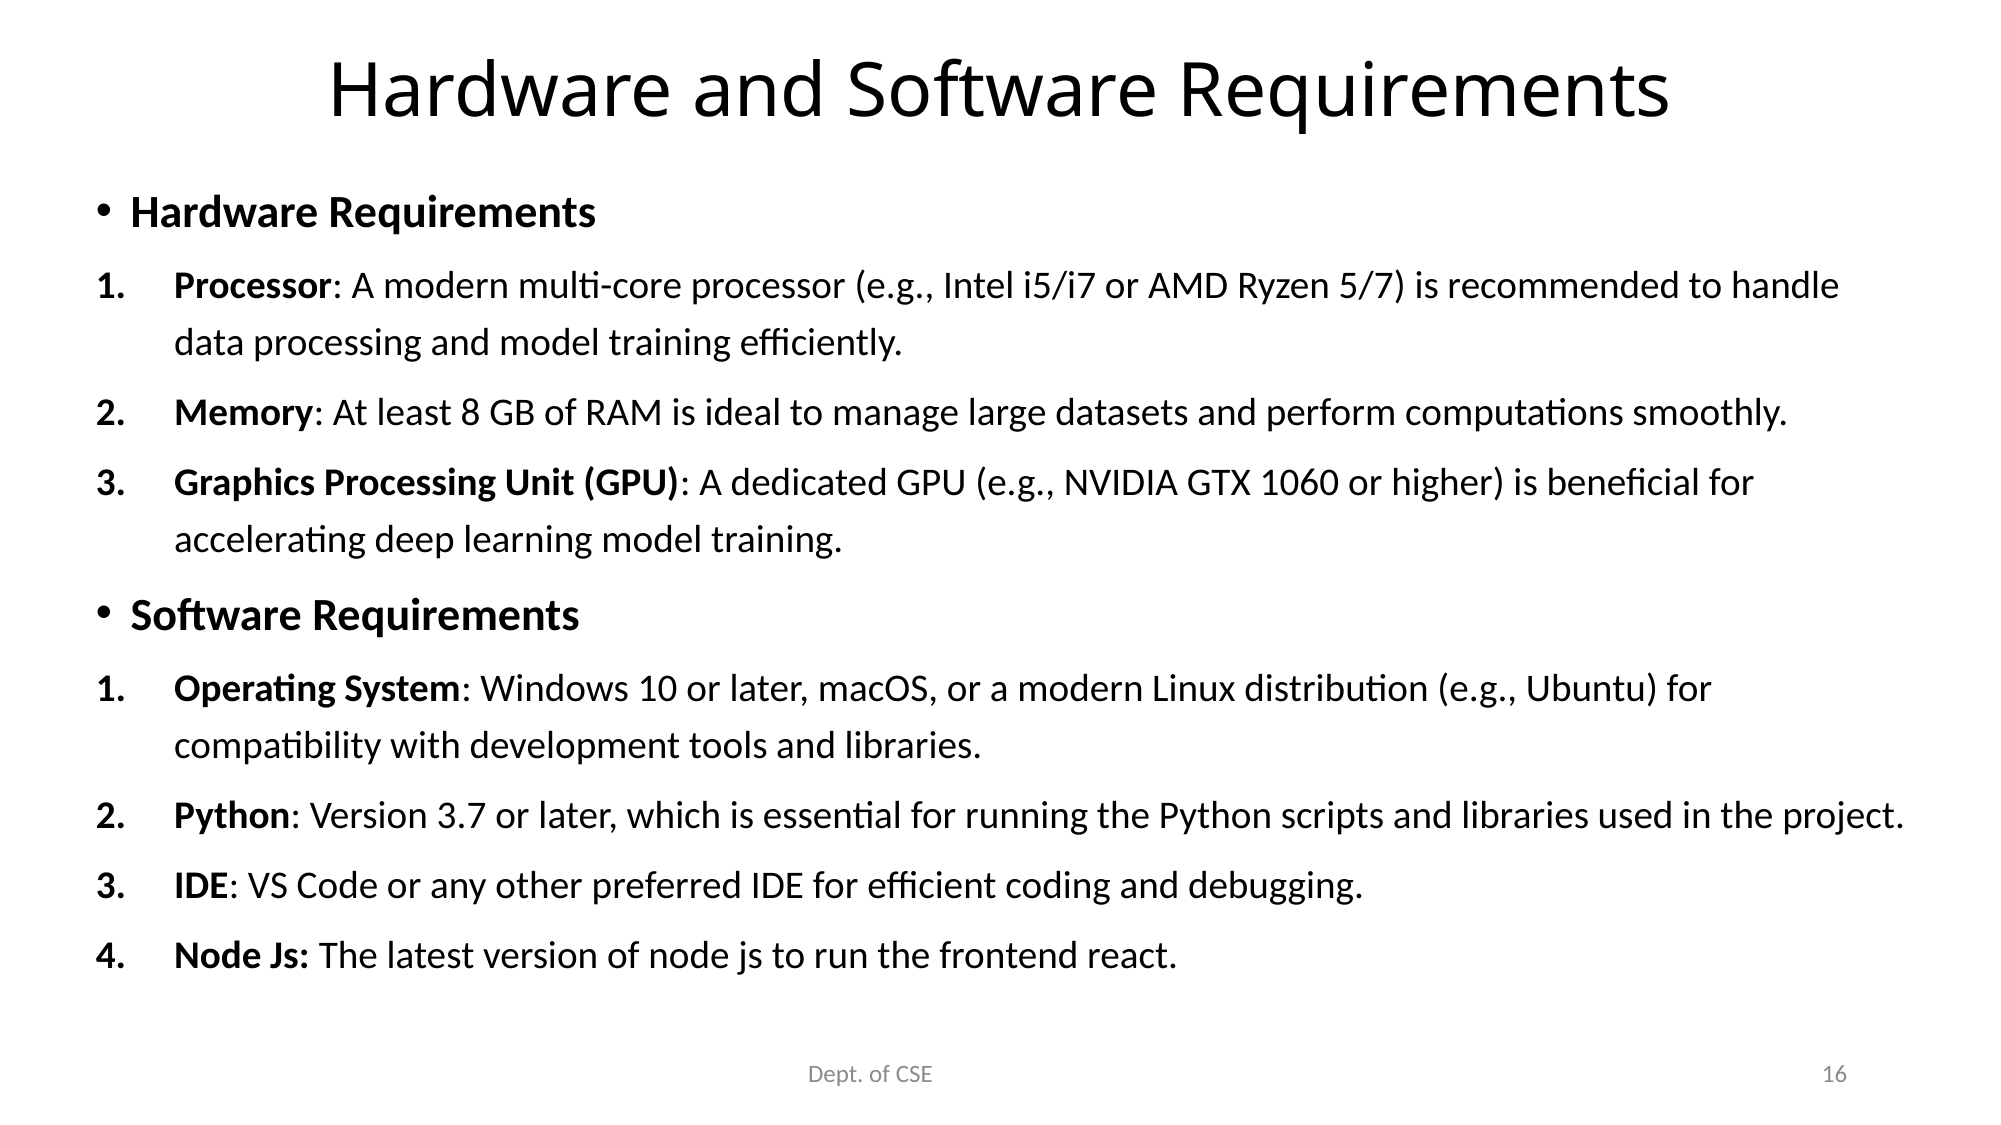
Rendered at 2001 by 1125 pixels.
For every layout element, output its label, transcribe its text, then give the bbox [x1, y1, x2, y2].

slide_number 16 [1412, 1042, 1863, 1103]
footer Dept. of CSE [662, 1042, 1338, 1103]
list Hardware Requirements Processor: A modern multi-core processor (e.g., Intel i5/i7 or AMD Ryzen 5/7) is recommended to handle data processing and model training efficiently. Memory: At least 8 GB of RAM is ideal to manage large datasets and perform computations smoothly. Graphics Processing Unit (GPU): A dedicated GPU (e.g., NVIDIA GTX 1060 or higher) is beneficial for accelerating deep learning model training. Software Requirements Operating System: Windows 10 or later, macOS, or a modern Linux distribution (e.g., Ubuntu) for compatibility with development tools and libraries. Python: Version 3.7 or later, which is essential for running the Python scripts and libraries used in the project. IDE: VS Code or any other preferred IDE for efficient coding and debugging. Node Js: The latest version of node js to run the frontend react. [80, 163, 1925, 1043]
title Hardware and Software Requirements [137, 0, 1863, 163]
